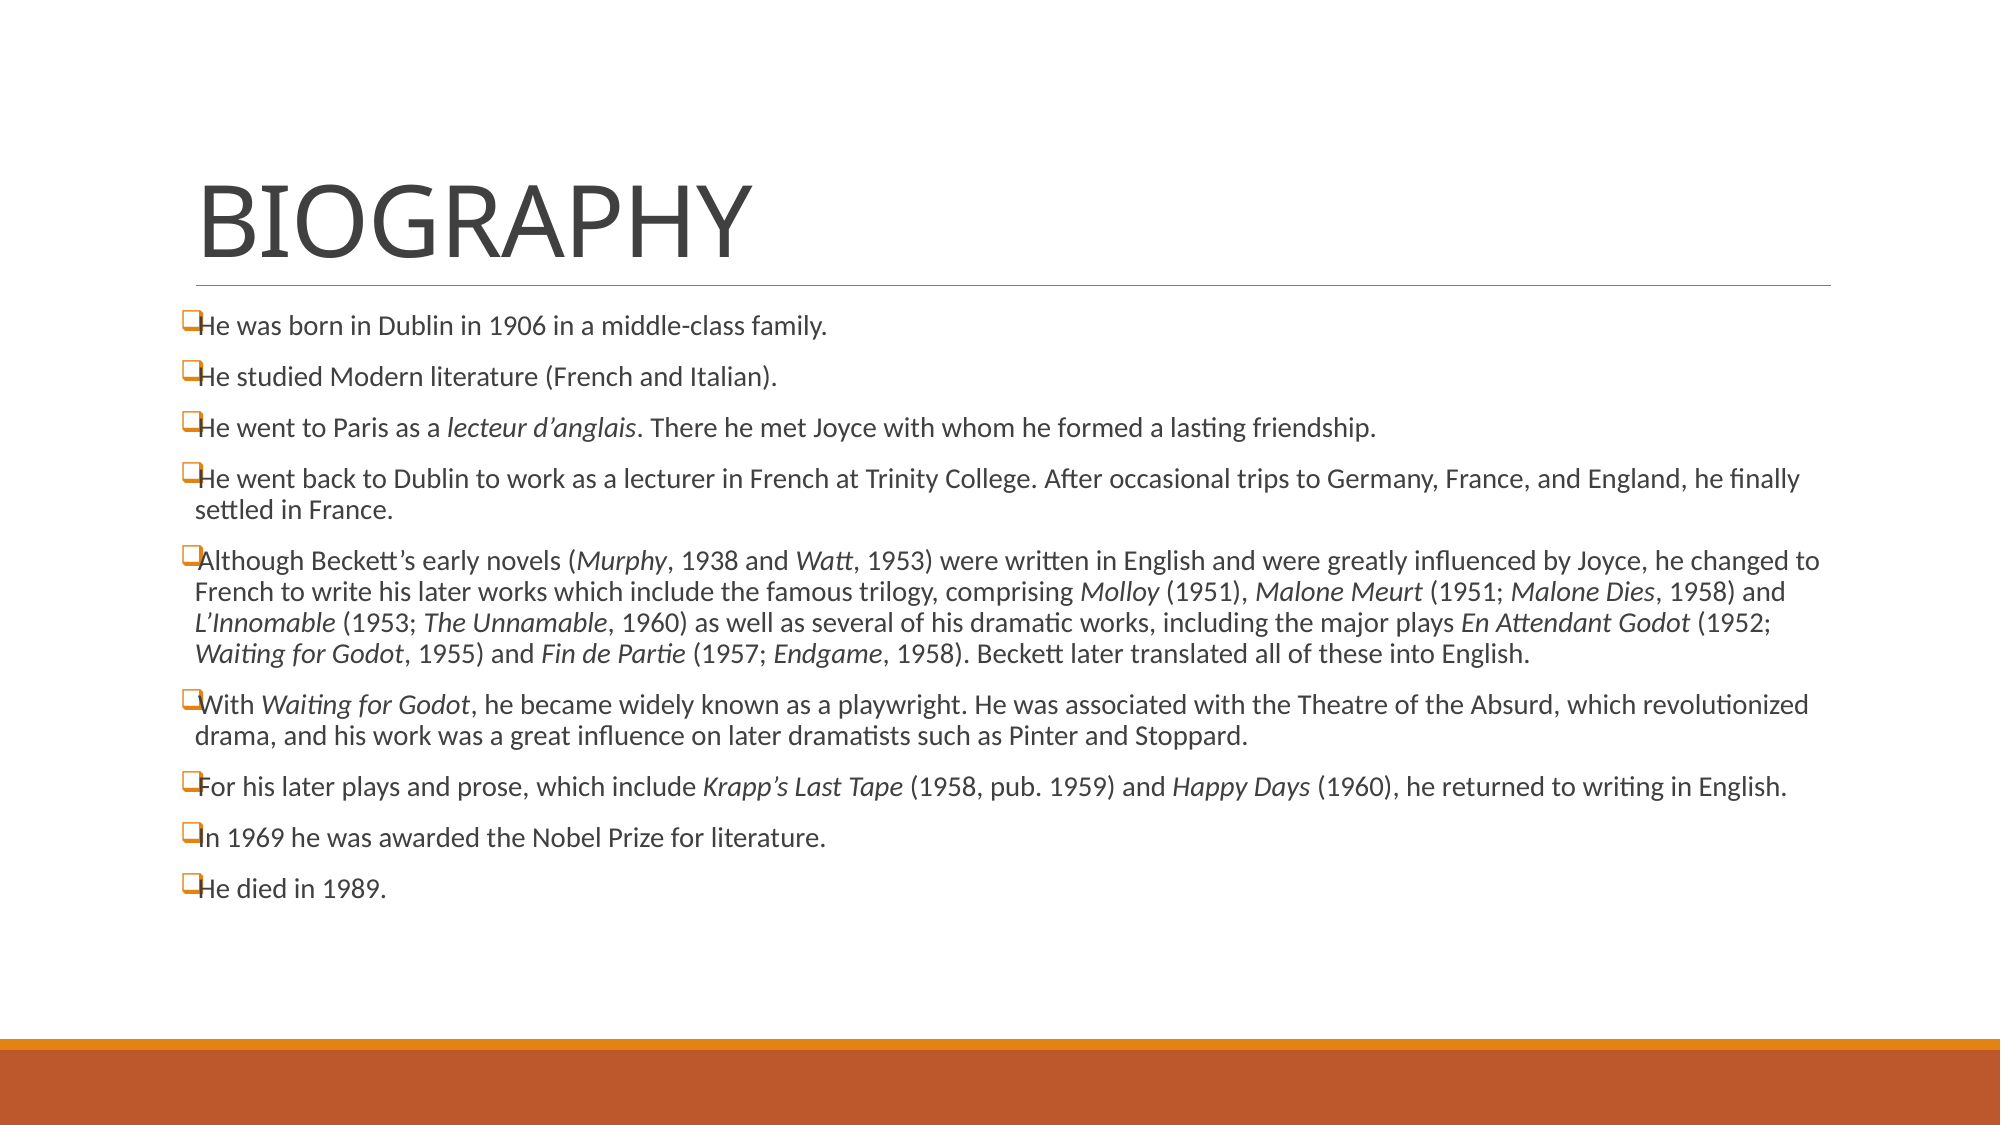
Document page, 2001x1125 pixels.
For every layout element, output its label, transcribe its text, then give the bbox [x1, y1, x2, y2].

list He was born in Dublin in 1906 in a middle-class family. He studied Modern literature (French and Italian). He went to Paris as a lecteur d’anglais. There he met Joyce with whom he formed a lasting friendship. He went back to Dublin to work as a lecturer in French at Trinity College. After occasional trips to Germany, France, and England, he finally settled in France. Although Beckett’s early novels (Murphy, 1938 and Watt, 1953) were written in English and were greatly influenced by Joyce, he changed to French to write his later works which include the famous trilogy, comprising Molloy (1951), Malone Meurt (1951; Malone Dies, 1958) and L’Innomable (1953; The Unnamable, 1960) as well as several of his dramatic works, including the major plays En Attendant Godot (1952; Waiting for Godot, 1955) and Fin de Partie (1957; Endgame, 1958). Beckett later translated all of these into English. With Waiting for Godot, he became widely known as a playwright. He was associated with the Theatre of the Absurd, which revolutionized drama, and his work was a great influence on later dramatists such as Pinter and Stoppard. For his later plays and prose, which include Krapp’s Last Tape (1958, pub. 1959) and Happy Days (1960), he returned to writing in English. In 1969 he was awarded the Nobel Prize for literature. He died in 1989. [180, 302, 1830, 963]
title BIOGRAPHY [180, 47, 1830, 285]
